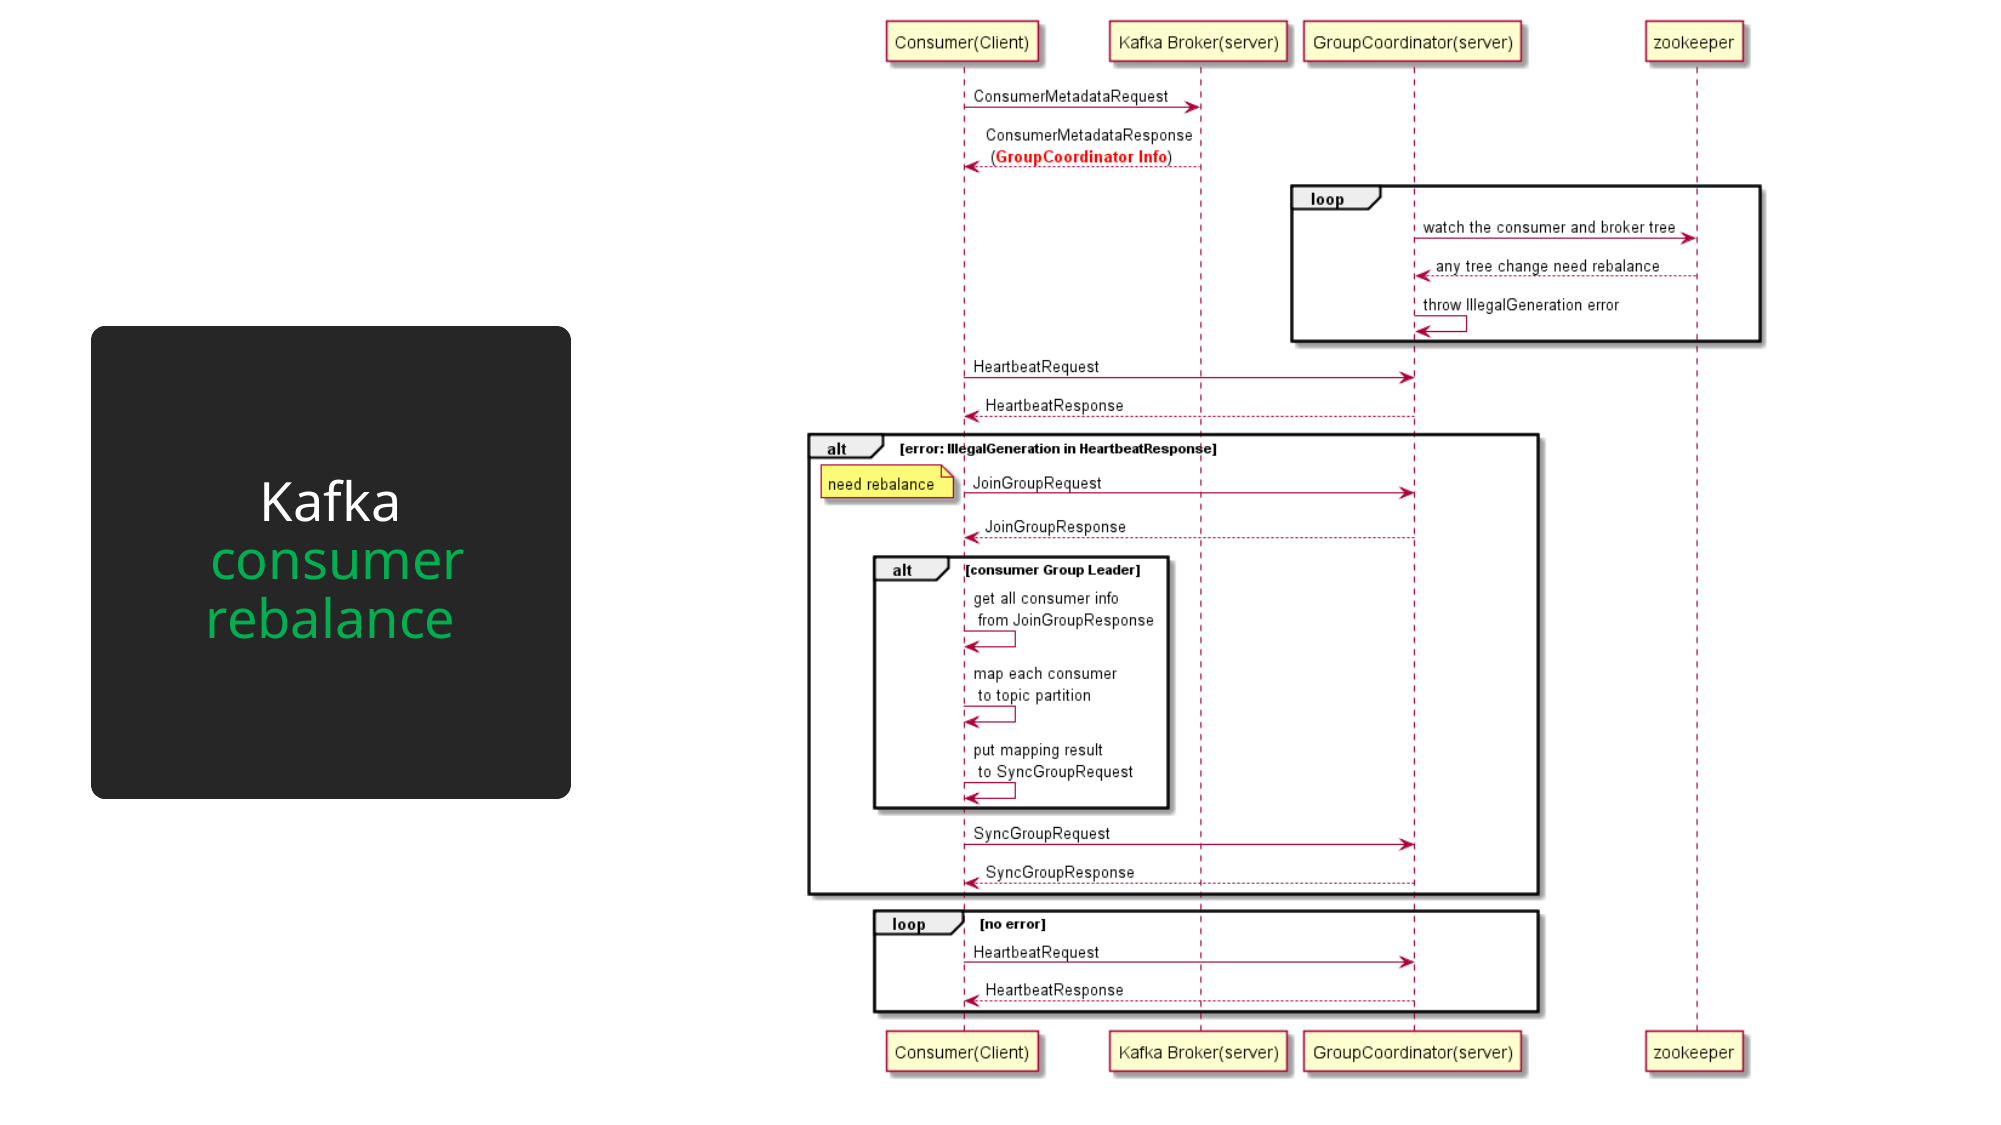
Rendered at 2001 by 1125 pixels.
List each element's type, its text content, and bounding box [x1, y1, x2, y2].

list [794, 17, 1773, 1084]
title Kafka consumer rebalance [105, 340, 557, 785]
